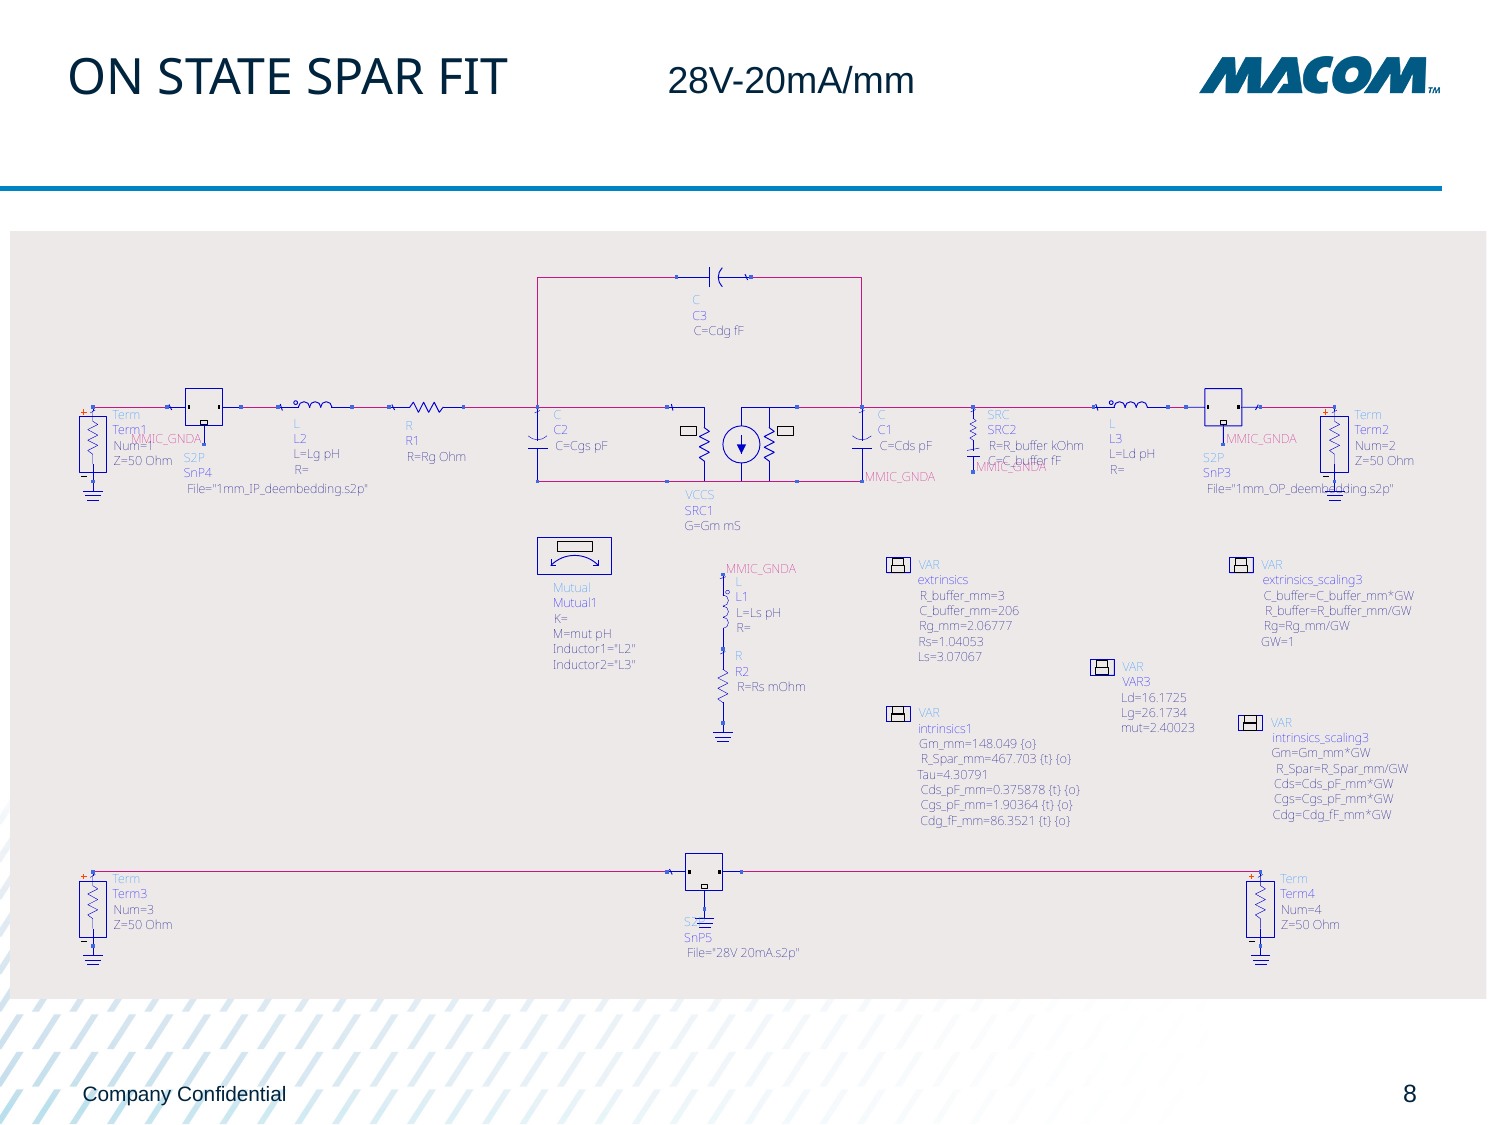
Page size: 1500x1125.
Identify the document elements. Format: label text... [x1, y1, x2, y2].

picture [1199, 56, 1444, 98]
text_box 28V-20mA/mm [716, 5, 867, 156]
title ON STATE SPAR FIT [67, 50, 1118, 157]
picture [0, 230, 1500, 1125]
picture [1346, 68, 1358, 82]
